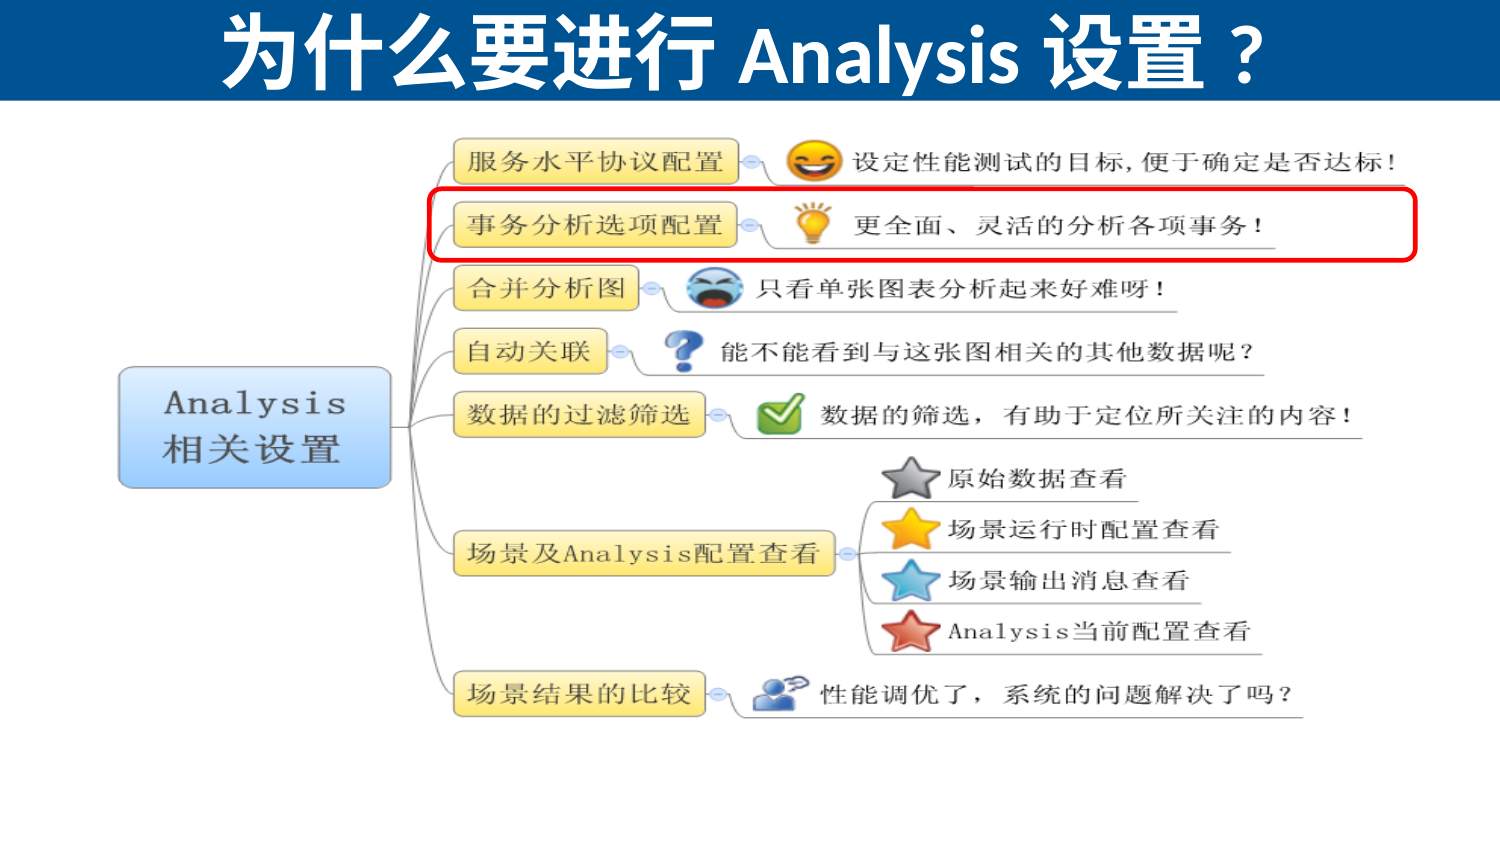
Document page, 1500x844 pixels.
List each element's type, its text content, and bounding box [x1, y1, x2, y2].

picture [110, 133, 1416, 724]
title 为什么要进行Analysis设置? [2, 0, 1483, 101]
